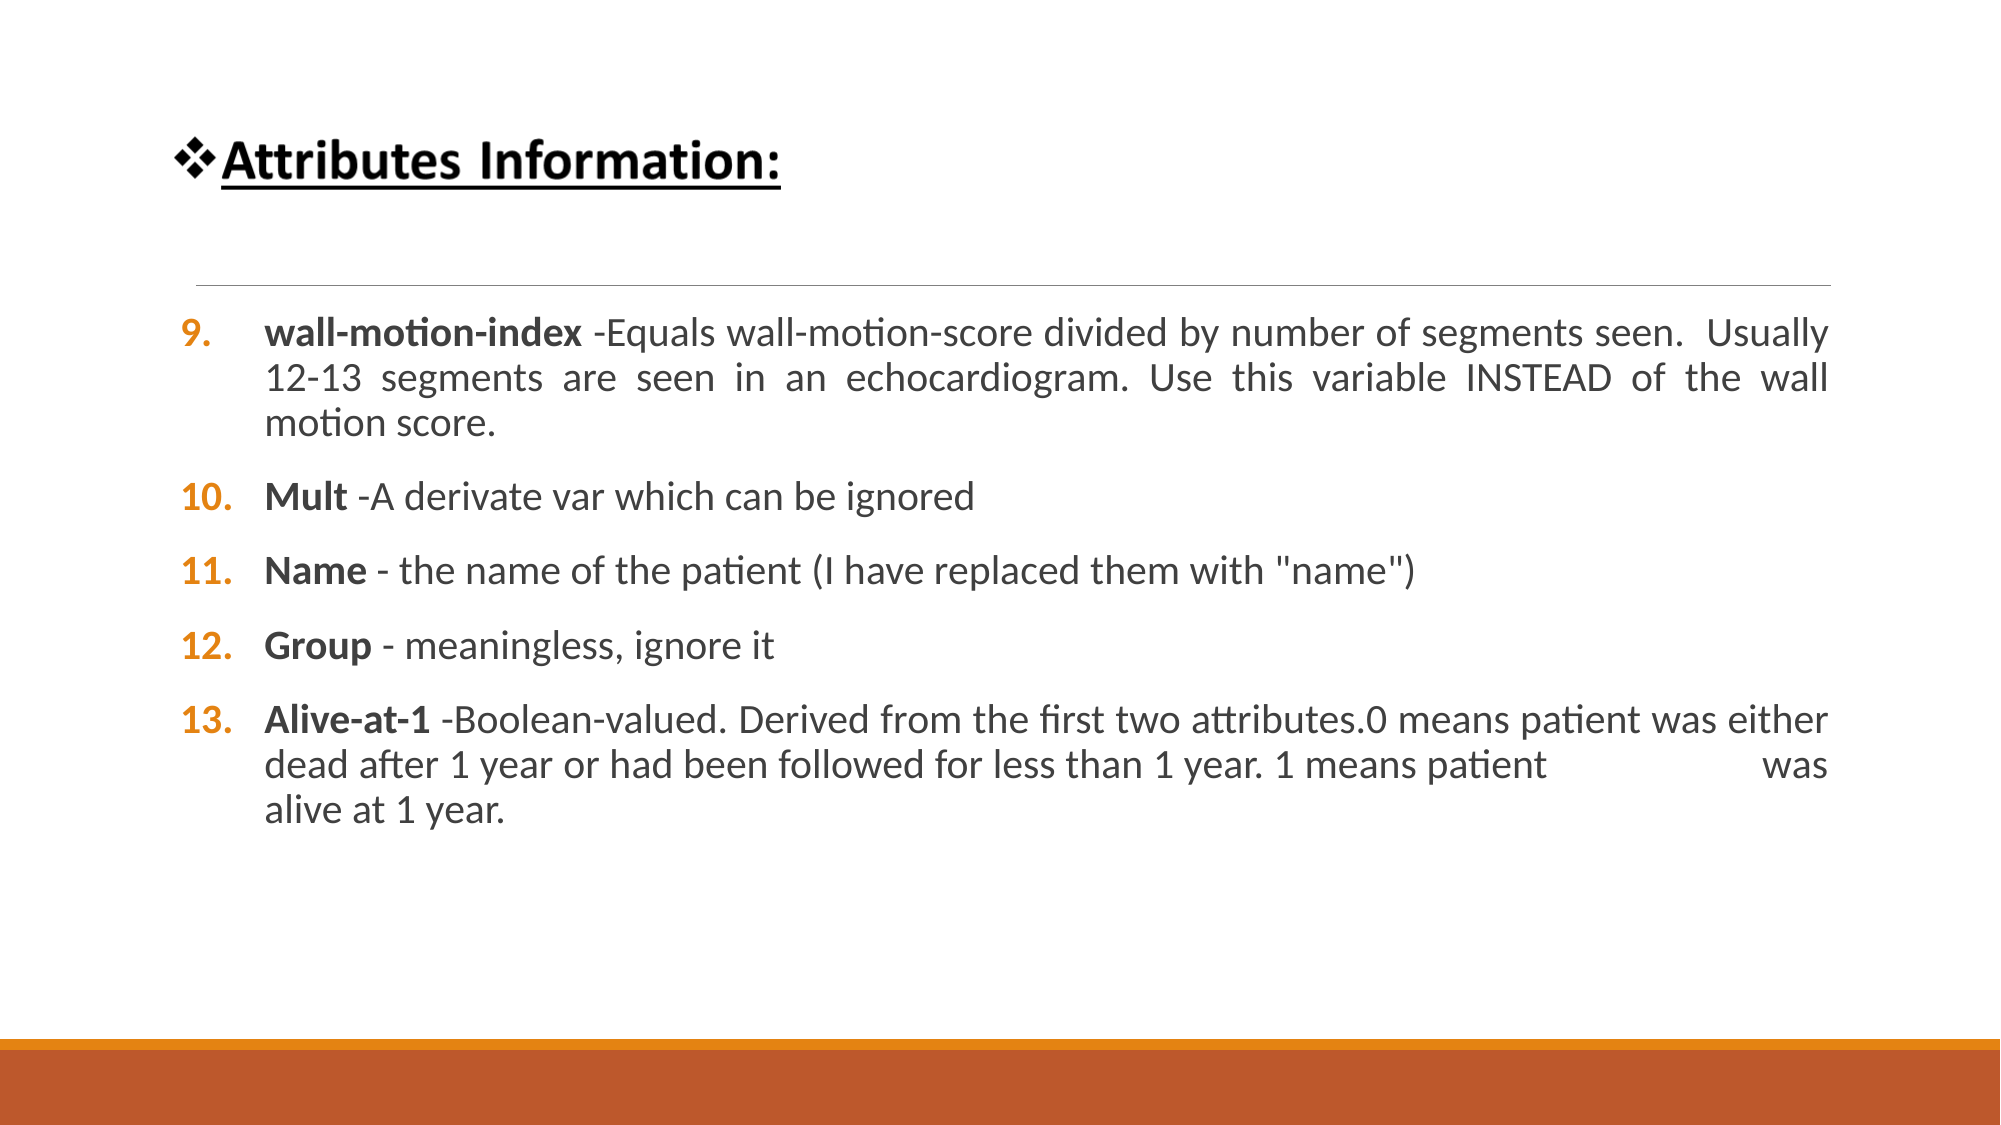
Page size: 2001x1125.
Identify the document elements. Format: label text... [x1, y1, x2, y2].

picture [136, 106, 816, 231]
list wall-motion-index -Equals wall-motion-score divided by number of segments seen. Usually 12-13 segments are seen in an echocardiogram. Use this variable INSTEAD of the wall motion score. Mult -A derivate var which can be ignored Name - the name of the patient (I have replaced them with "name") Group - meaningless, ignore it Alive-at-1 -Boolean-valued. Derived from the first two attributes.0 means patient was either dead after 1 year or had been followed for less than 1 year. 1 means patient was alive at 1 year. [180, 302, 1830, 963]
